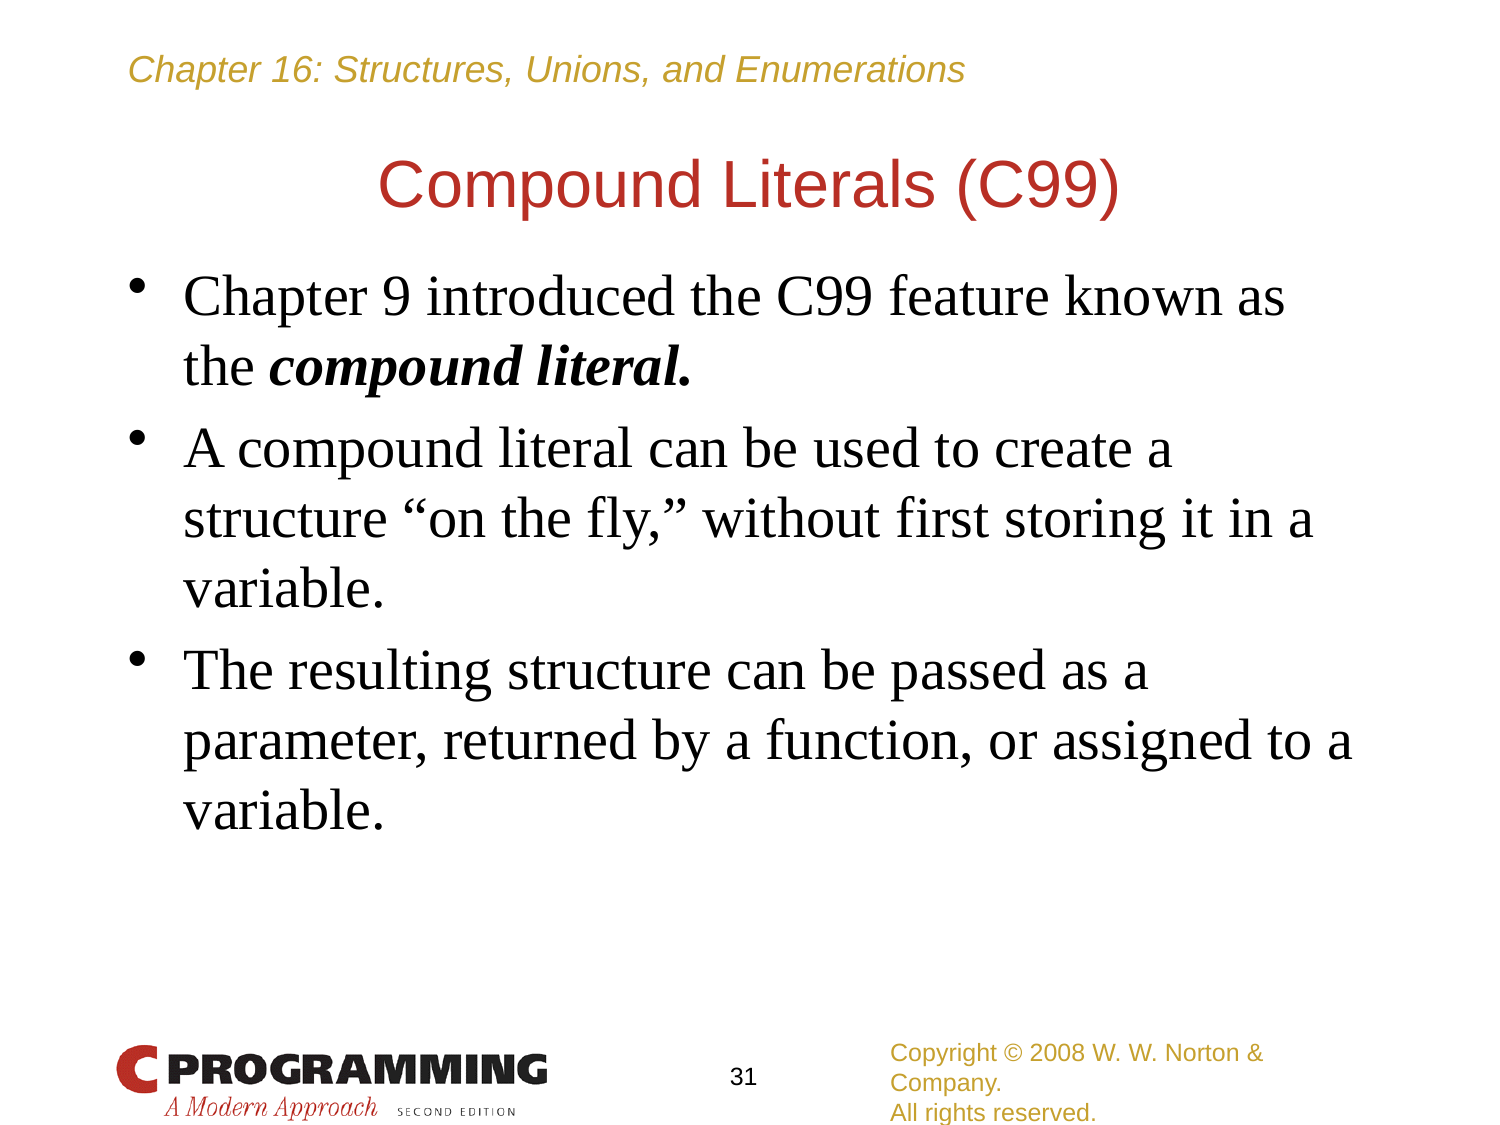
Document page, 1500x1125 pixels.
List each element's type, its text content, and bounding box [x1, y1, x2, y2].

list Chapter 9 introduced the C99 feature known as the compound literal. A compound literal can be used to create a structure “on the fly,” without first storing it in a variable. The resulting structure can be passed as a parameter, returned by a function, or assigned to a variable. [112, 249, 1388, 1038]
slide_number 31 [687, 1049, 801, 1101]
footer Copyright © 2008 W. W. Norton & Company. All rights reserved. [874, 1043, 1388, 1119]
title Compound Literals (C99) [112, 125, 1388, 238]
picture [112, 1041, 550, 1123]
